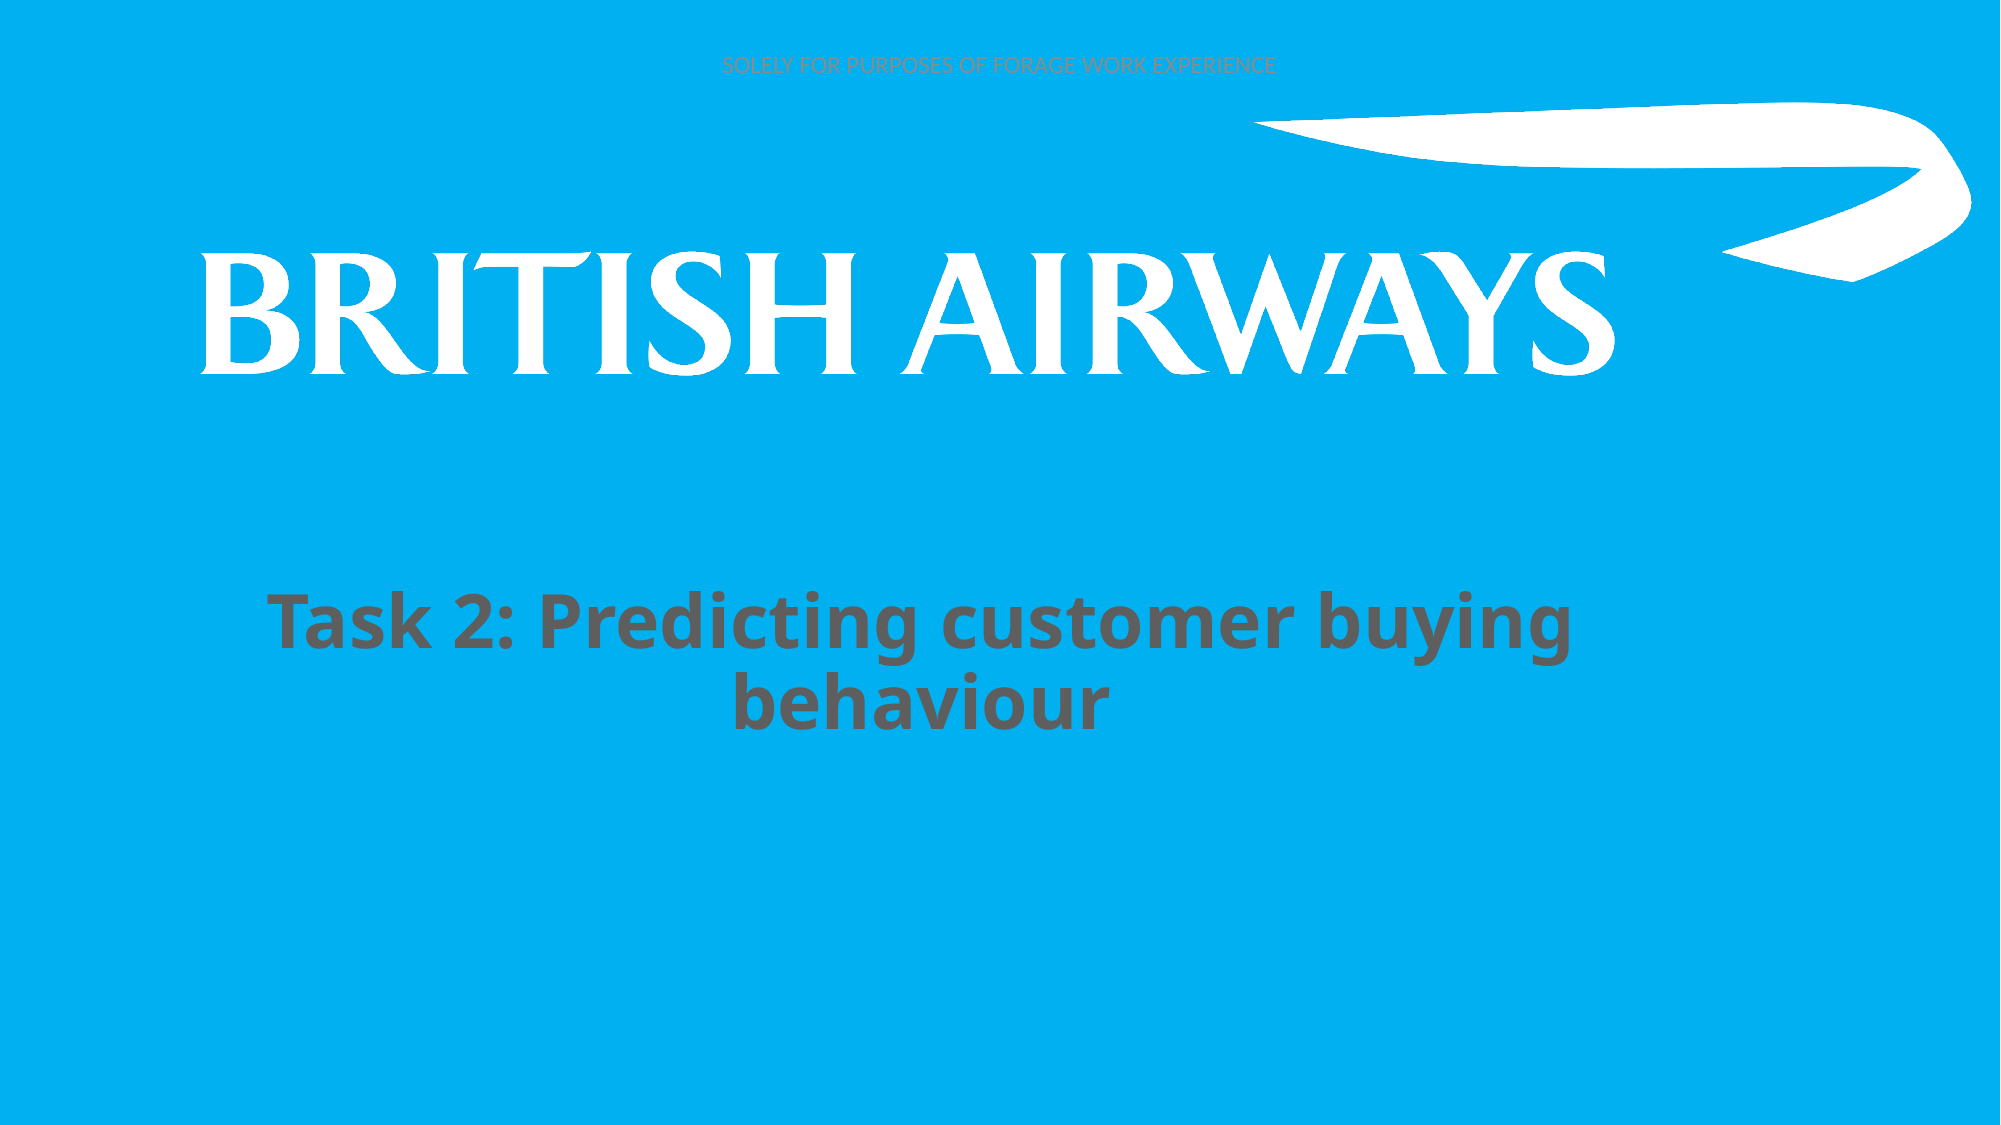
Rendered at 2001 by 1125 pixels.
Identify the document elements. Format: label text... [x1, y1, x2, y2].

subtitle Task 2: Predicting customer buying behaviour [171, 576, 1672, 849]
picture [599, 254, 629, 373]
picture [436, 254, 466, 373]
picture [313, 254, 427, 374]
picture [1260, 103, 1971, 281]
picture [475, 252, 590, 373]
picture [1327, 254, 1444, 373]
picture [1090, 254, 1207, 374]
picture [1184, 254, 1343, 373]
picture [748, 254, 853, 373]
picture [1533, 252, 1614, 375]
picture [649, 252, 730, 375]
picture [903, 254, 1020, 373]
picture [203, 254, 299, 373]
picture [1423, 252, 1530, 373]
picture [1033, 254, 1064, 373]
